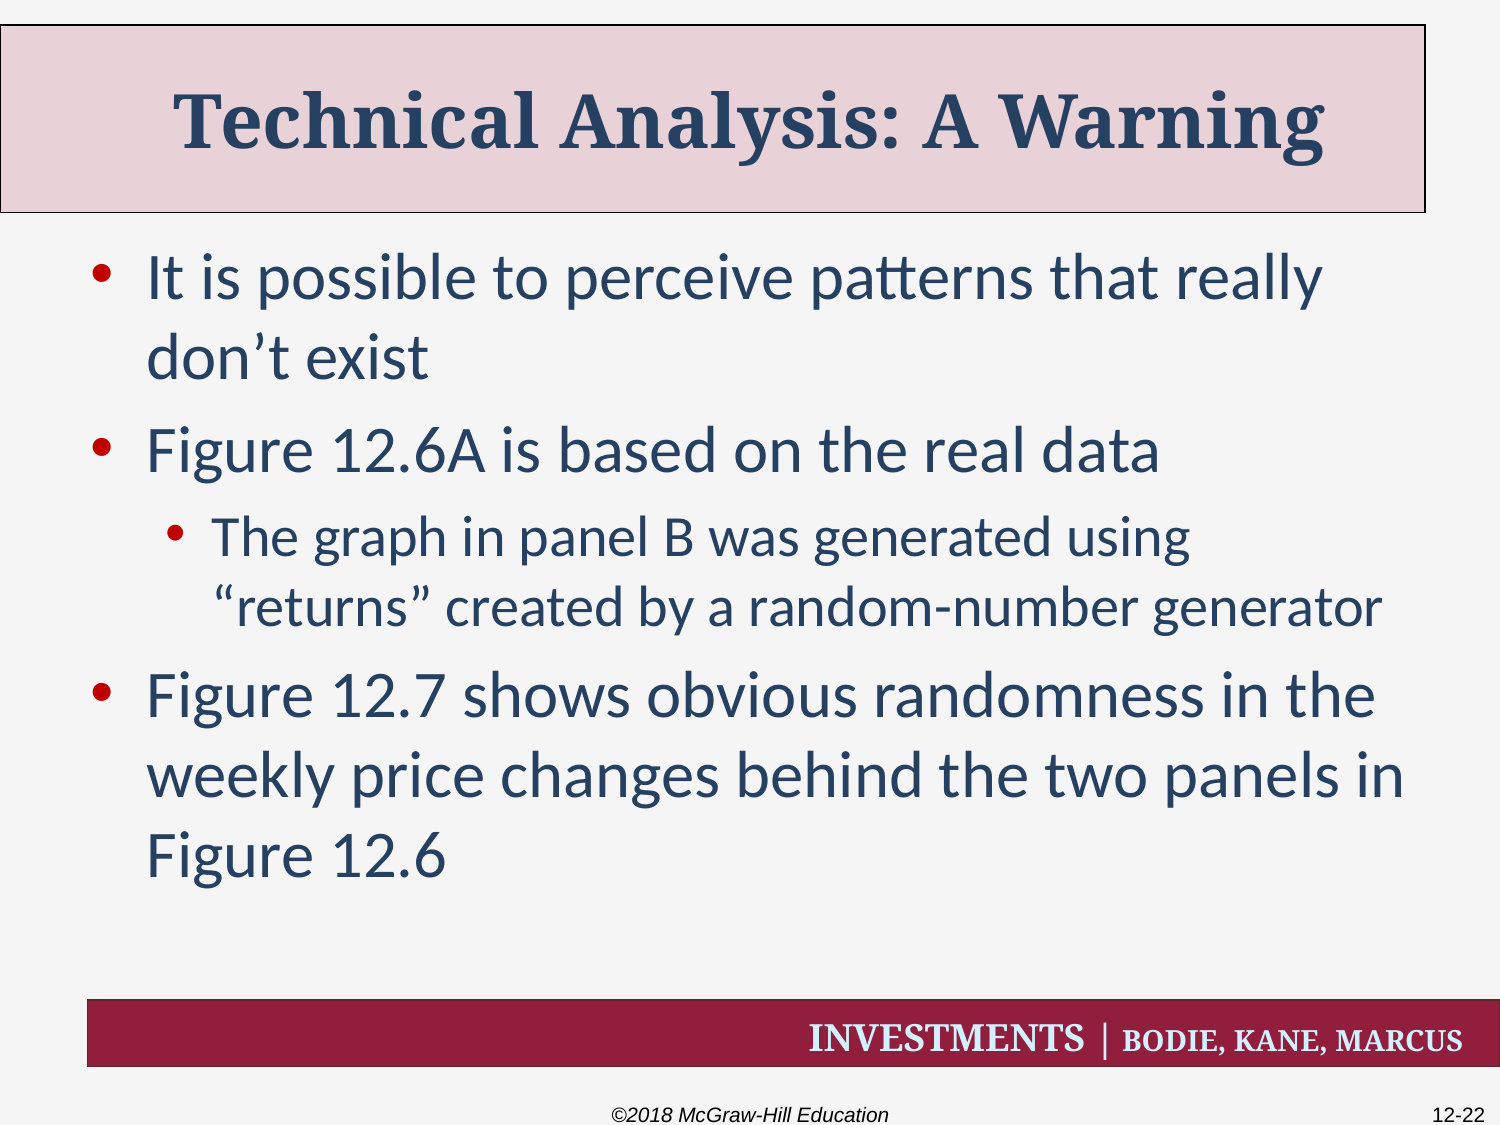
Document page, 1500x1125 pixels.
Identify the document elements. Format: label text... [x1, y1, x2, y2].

slide_number 12-22 [1162, 1102, 1500, 1125]
footer ©2018 McGraw-Hill Education [496, 1102, 1004, 1125]
title Technical Analysis: A Warning [75, 12, 1425, 226]
list It is possible to perceive patterns that really don’t exist Figure 12.6A is based on the real data The graph in panel B was generated using “returns” created by a random-number generator Figure 12.7 shows obvious randomness in the weekly price changes behind the two panels in Figure 12.6 [75, 226, 1425, 1005]
